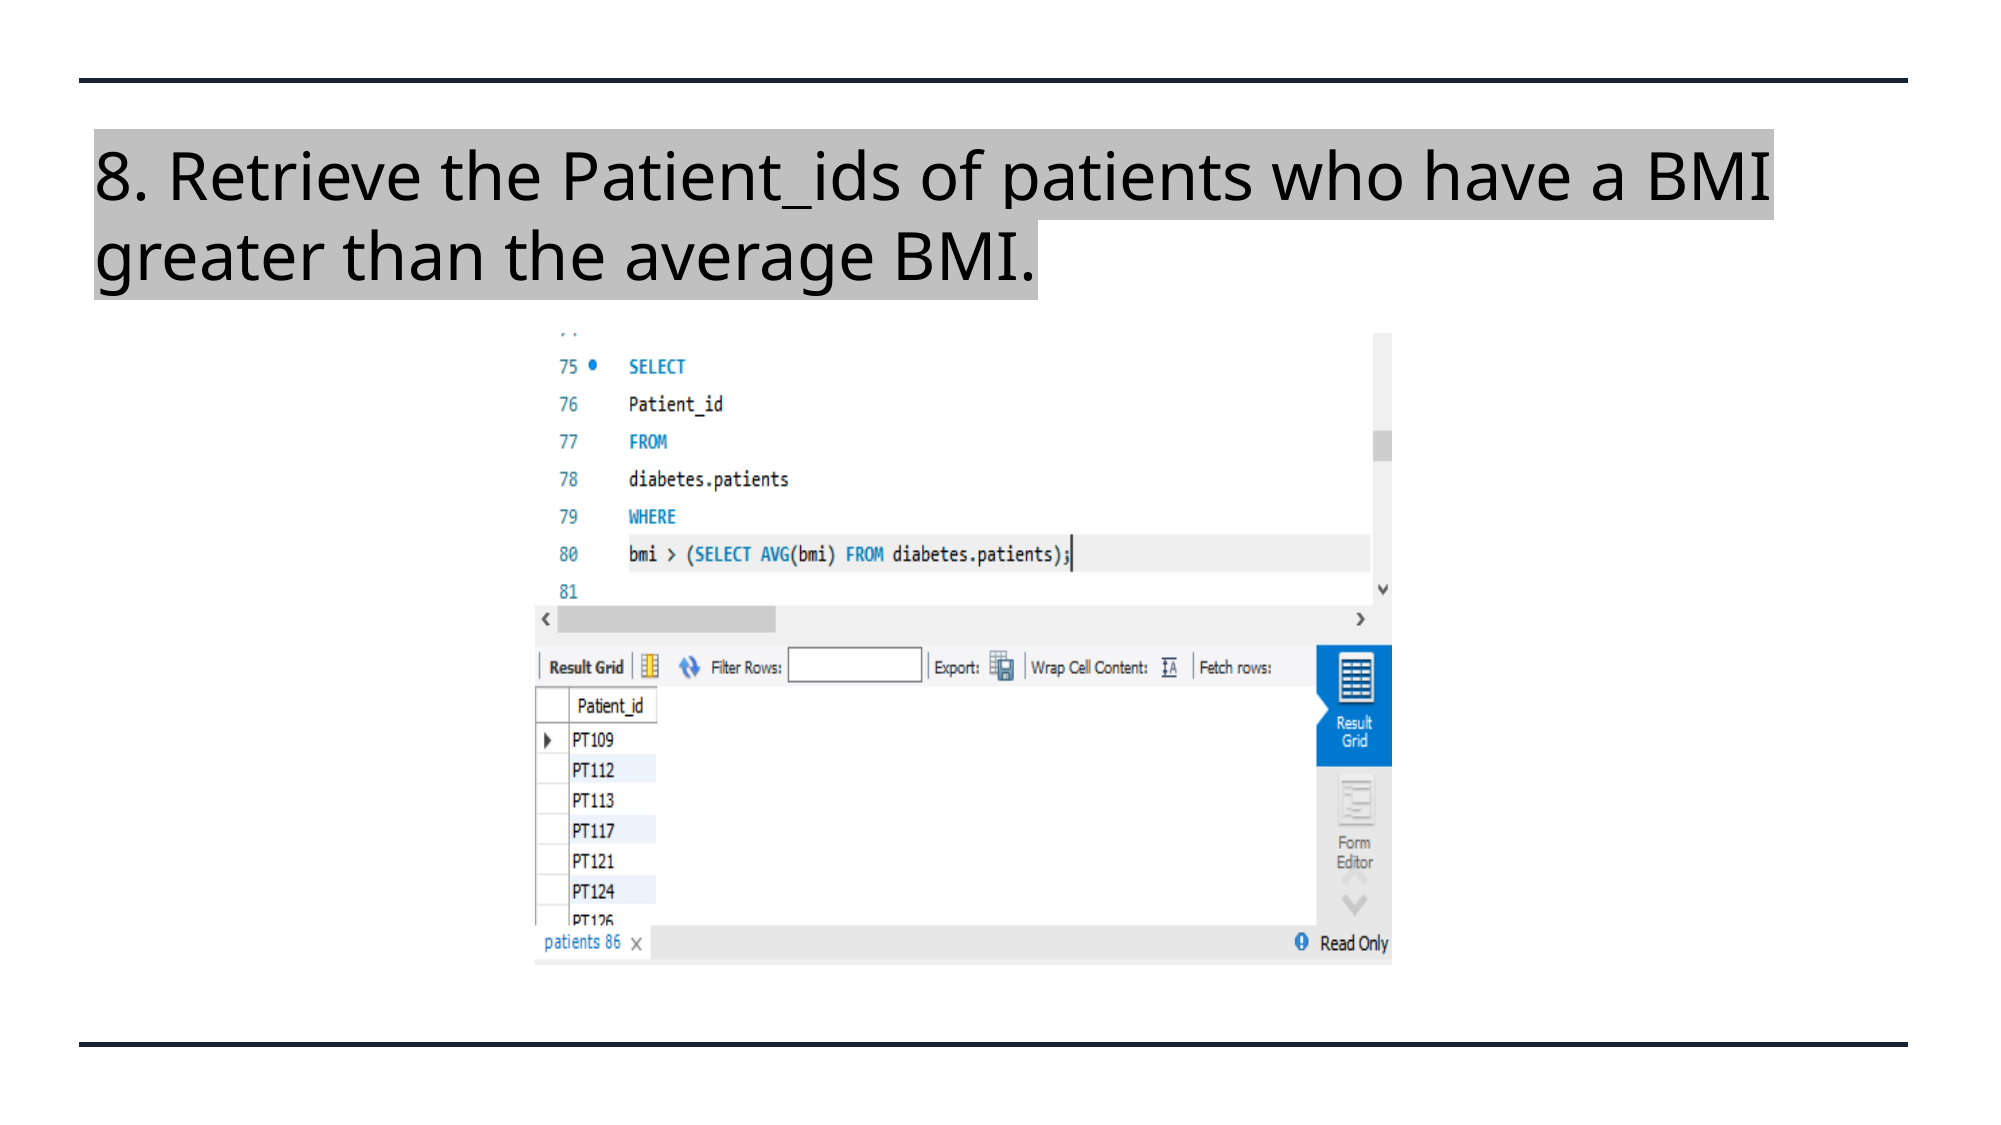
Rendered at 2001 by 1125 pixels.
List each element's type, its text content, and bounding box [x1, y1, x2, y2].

title 8. Retrieve the Patient_ids of patients who have a BMI greater than the average BMI. [79, 109, 1824, 318]
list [535, 333, 1392, 965]
